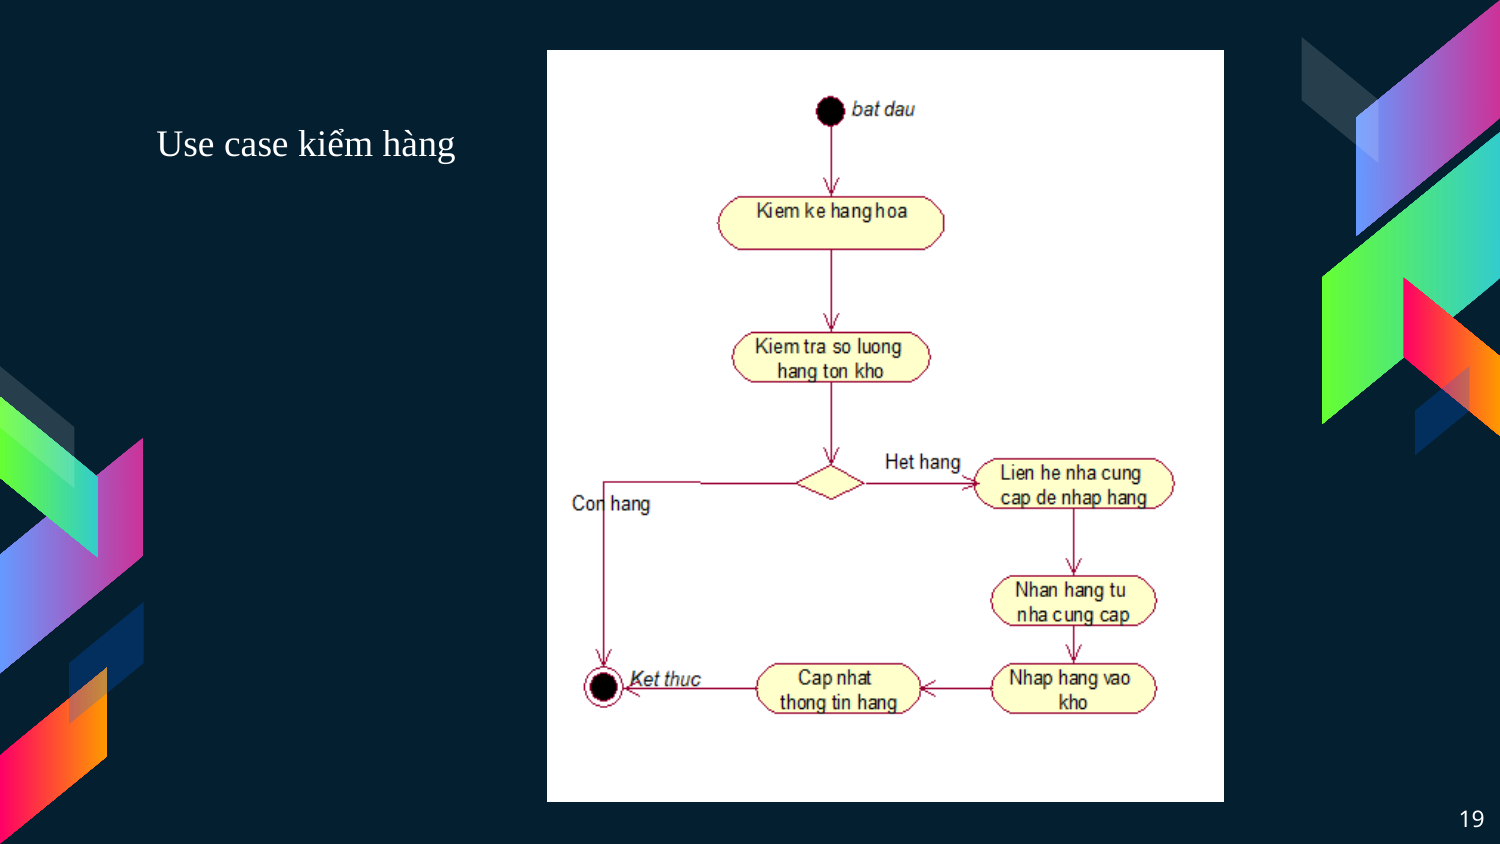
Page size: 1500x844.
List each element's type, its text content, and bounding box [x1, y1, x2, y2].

picture [547, 50, 1225, 803]
text_box Use case kiểm hàng [141, 111, 503, 172]
slide_number 19 [1403, 789, 1500, 844]
